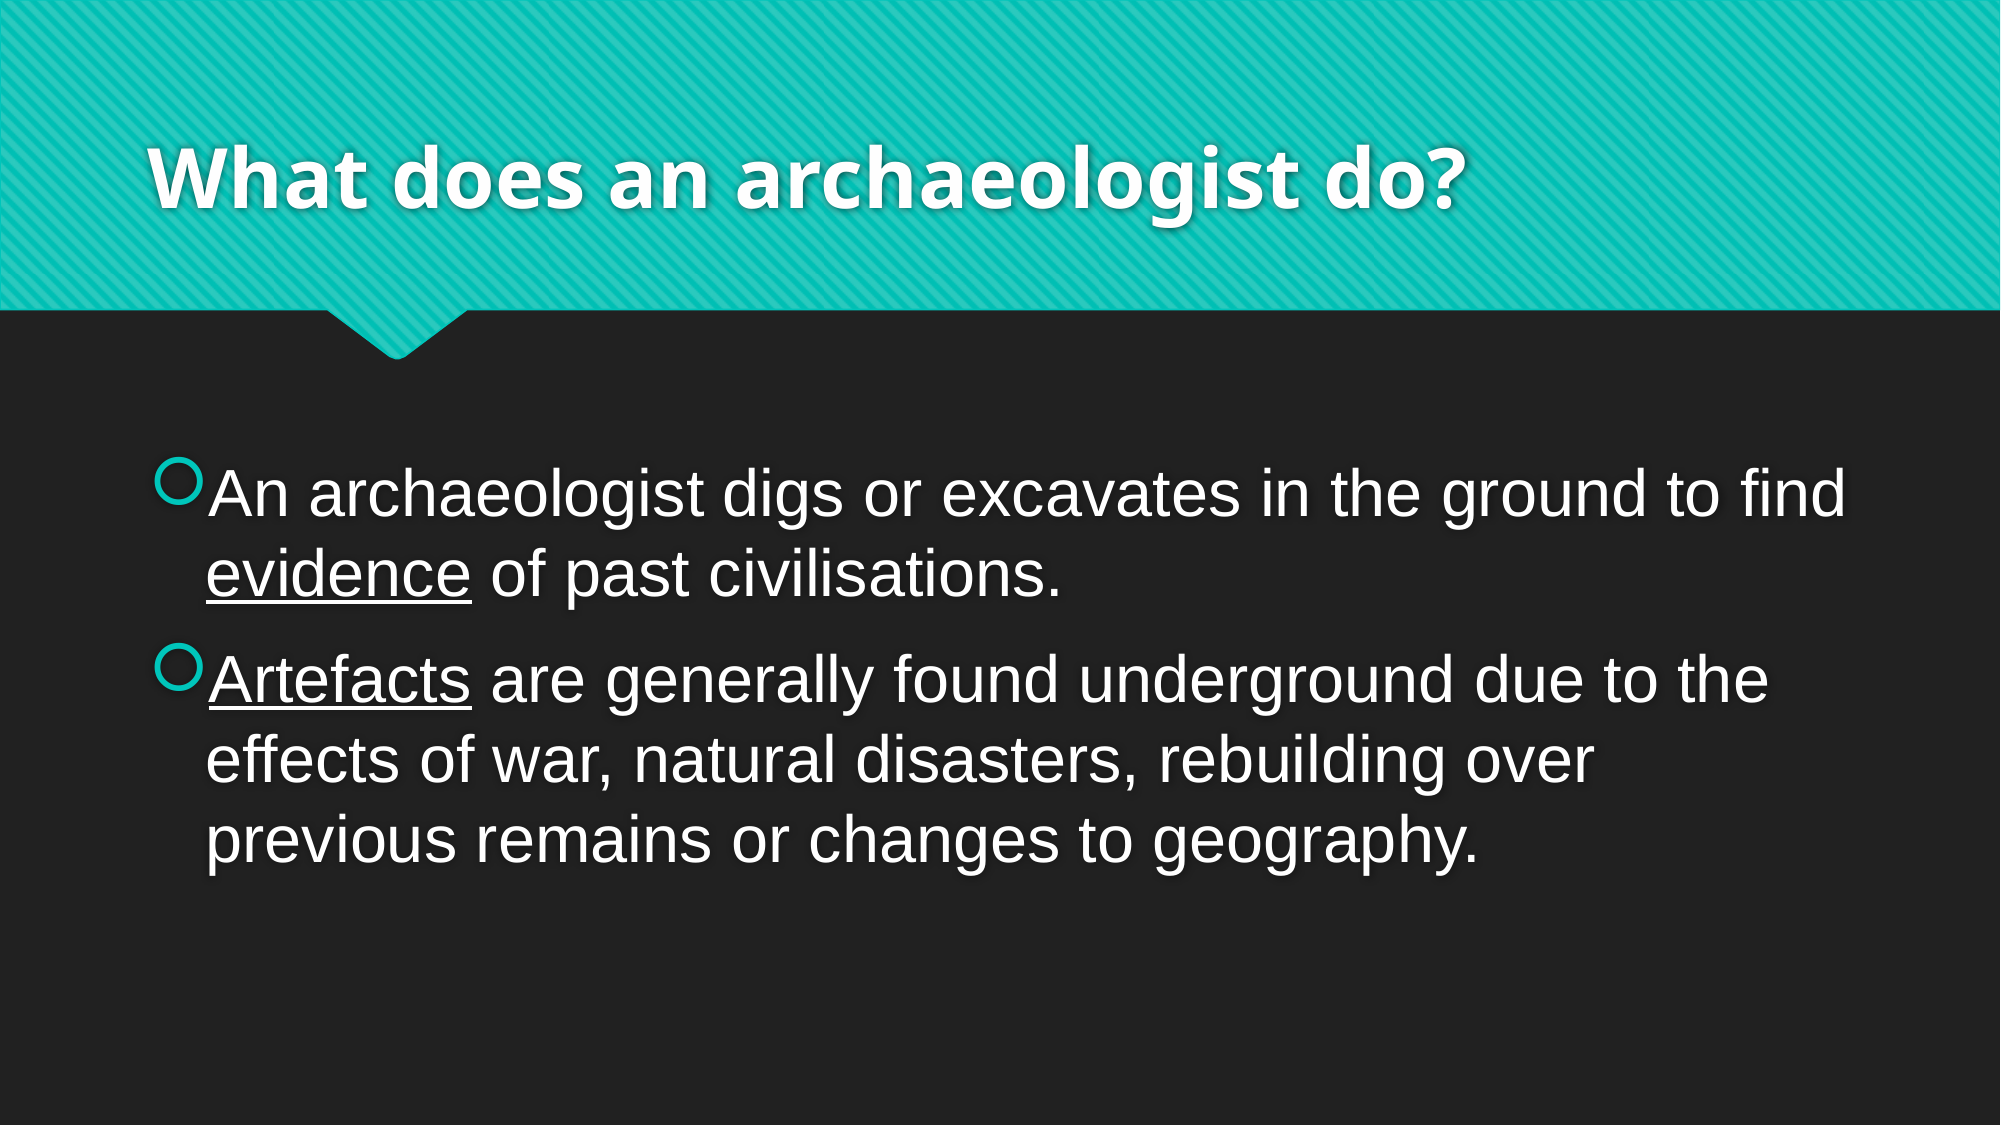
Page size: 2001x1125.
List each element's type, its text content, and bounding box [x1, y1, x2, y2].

title What does an archaeologist do? [132, 73, 1868, 233]
list An archaeologist digs or excavates in the ground to find evidence of past civilisations. Artefacts are generally found underground due to the effects of war, natural disasters, rebuilding over previous remains or changes to geography. [134, 364, 1866, 962]
